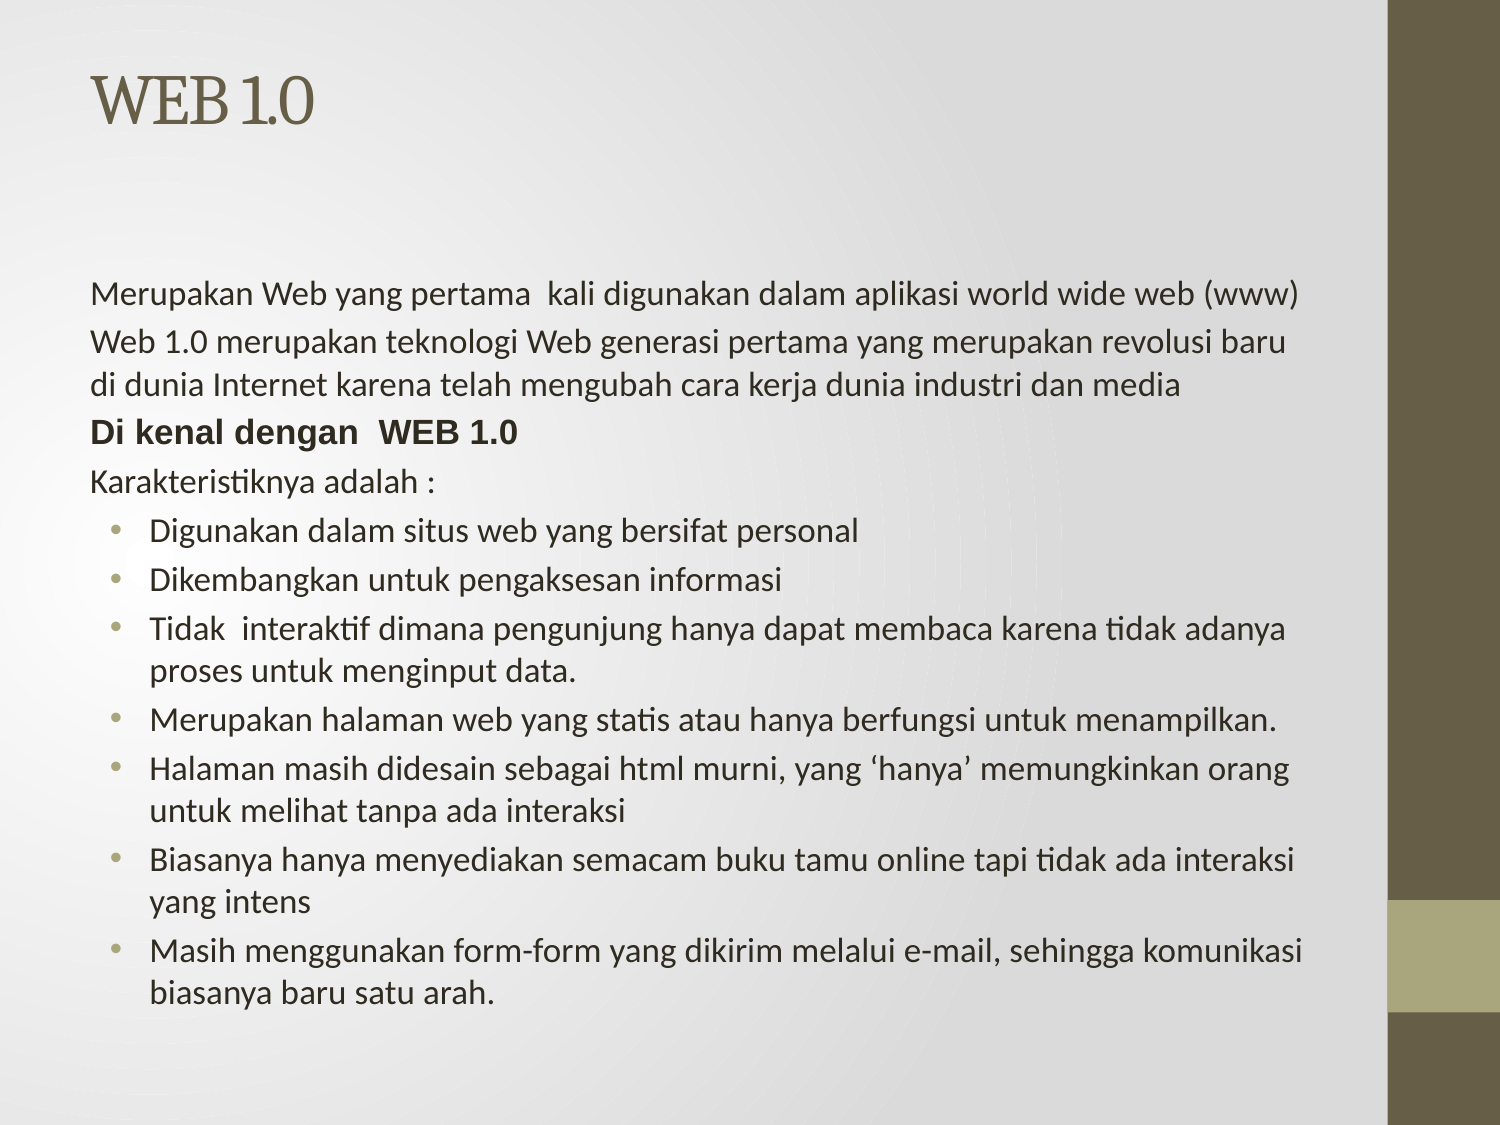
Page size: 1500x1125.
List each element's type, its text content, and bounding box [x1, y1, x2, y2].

list Merupakan Web yang pertama kali digunakan dalam aplikasi world wide web (www) Web 1.0 merupakan teknologi Web generasi pertama yang merupakan revolusi baru di dunia Internet karena telah mengubah cara kerja dunia industri dan media Di kenal dengan WEB 1.0 Karakteristiknya adalah : Digunakan dalam situs web yang bersifat personal Dikembangkan untuk pengaksesan informasi Tidak interaktif dimana pengunjung hanya dapat membaca karena tidak adanya proses untuk menginput data. Merupakan halaman web yang statis atau hanya berfungsi untuk menampilkan. Halaman masih didesain sebagai html murni, yang ‘hanya’ memungkinkan orang untuk melihat tanpa ada interaksi Biasanya hanya menyediakan semacam buku tamu online tapi tidak ada interaksi yang intens Masih menggunakan form-form yang dikirim melalui e-mail, sehingga komunikasi biasanya baru satu arah. [75, 262, 1325, 1050]
title WEB 1.0 [75, 45, 1325, 233]
